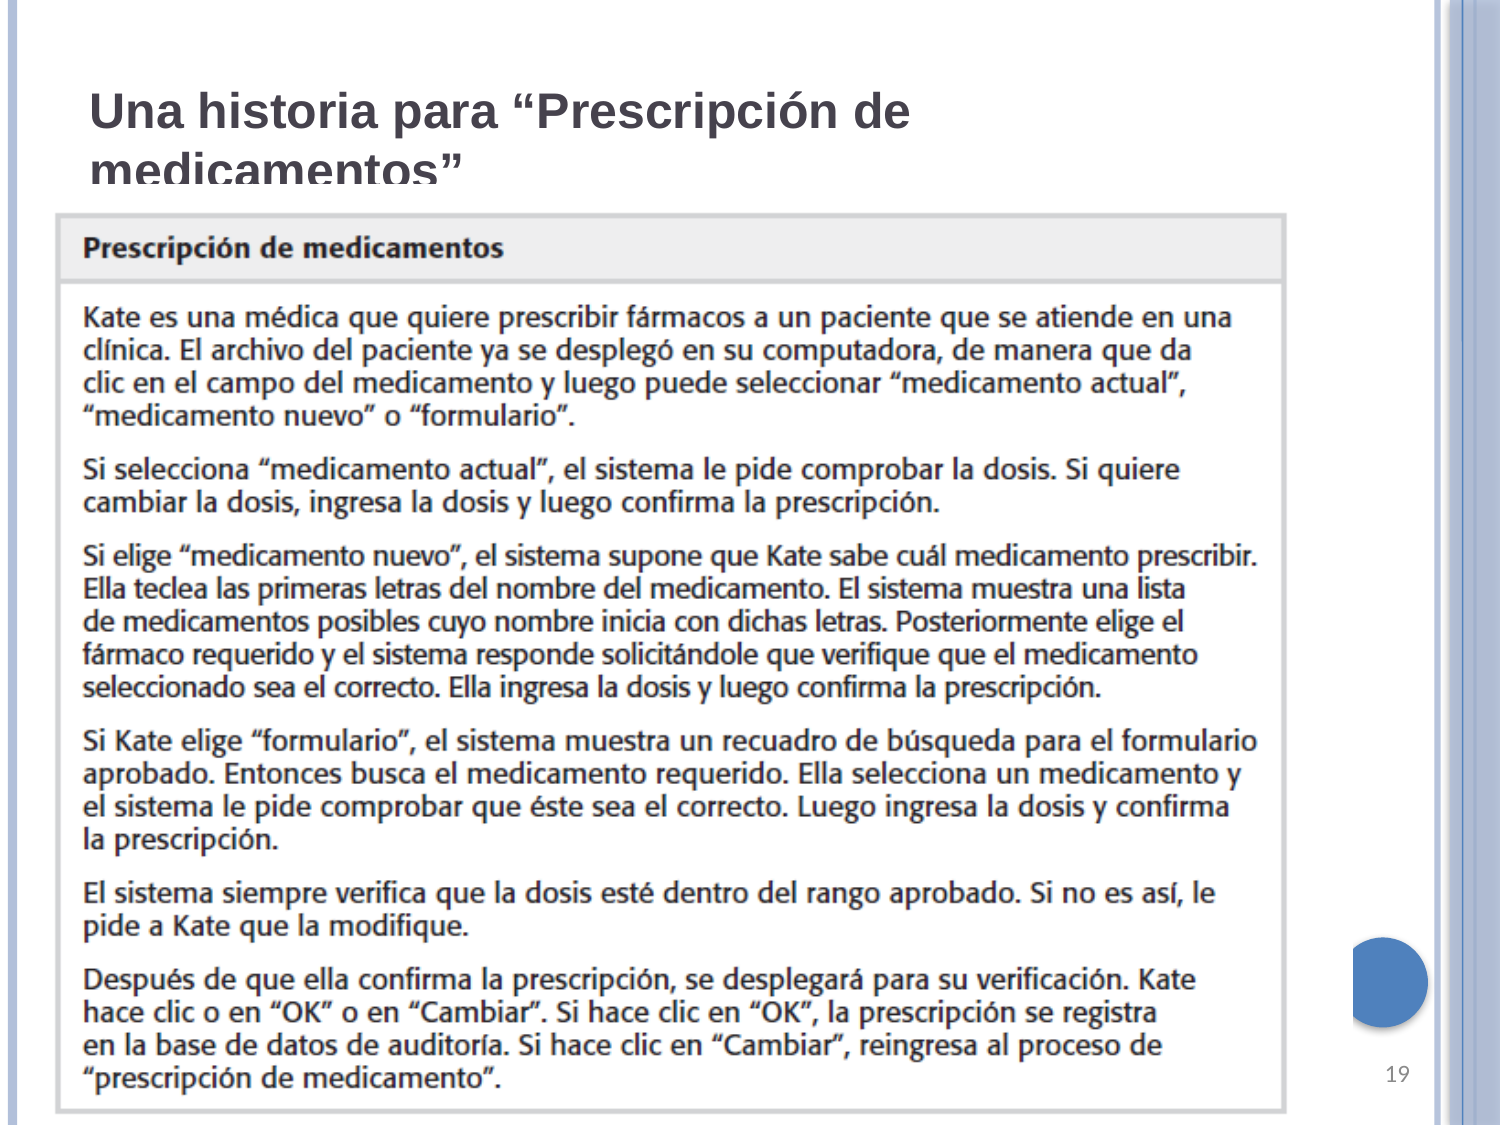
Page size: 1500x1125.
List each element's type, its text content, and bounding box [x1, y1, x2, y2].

text_box 19 [1359, 1042, 1425, 1103]
picture [40, 183, 1353, 1125]
text_box Una historia para “Prescripción de medicamentos” [74, 45, 1272, 180]
